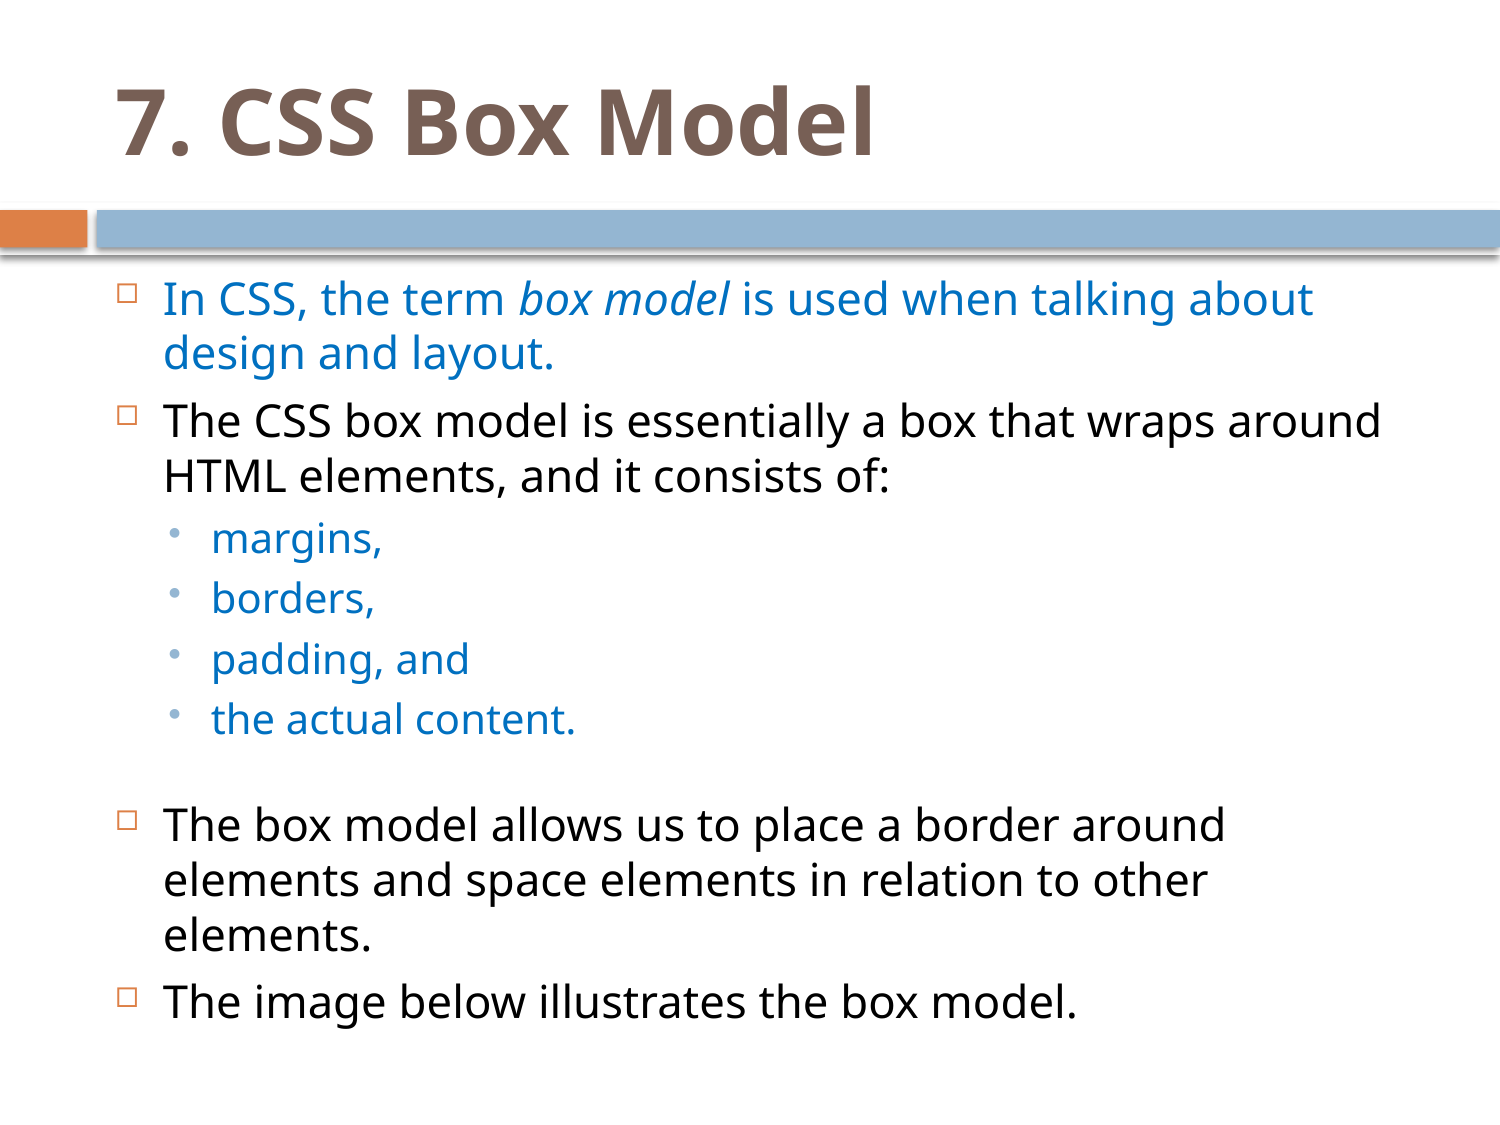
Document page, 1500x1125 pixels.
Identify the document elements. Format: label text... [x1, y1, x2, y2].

list In CSS, the term box model is used when talking about design and layout. The CSS box model is essentially a box that wraps around HTML elements, and it consists of: margins, borders, padding, and the actual content. The box model allows us to place a border around elements and space elements in relation to other elements. The image below illustrates the box model. [100, 262, 1438, 1038]
title 7. CSS Box Model [100, 37, 1438, 200]
